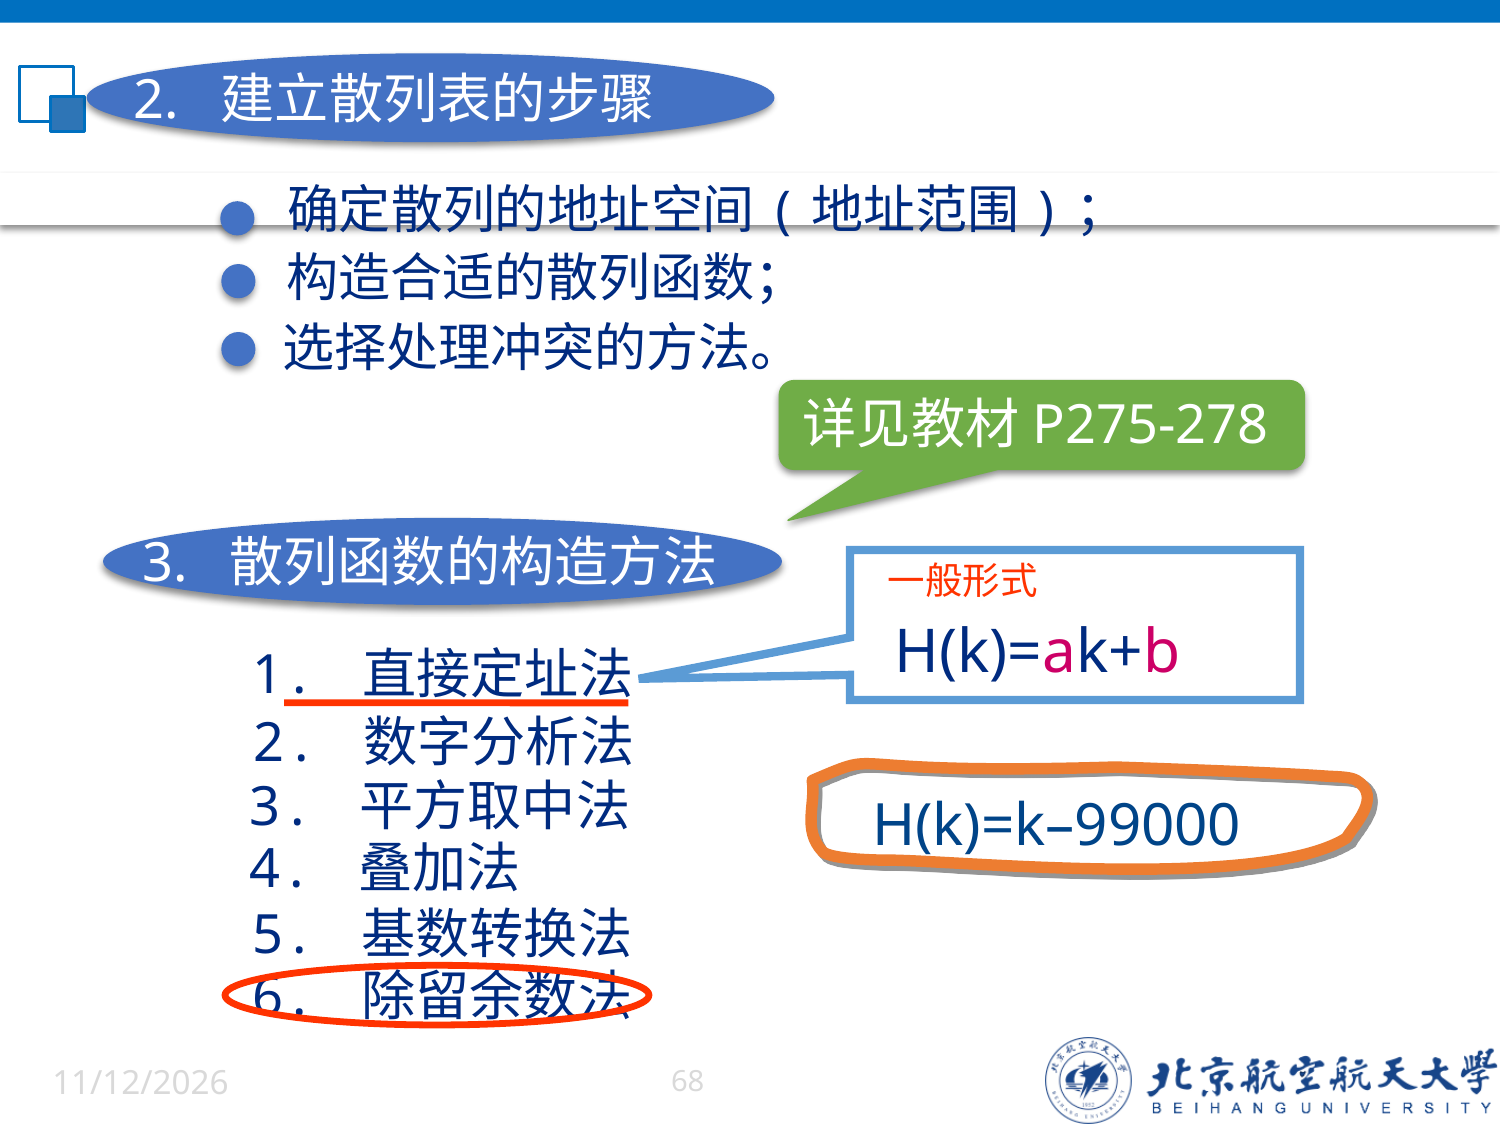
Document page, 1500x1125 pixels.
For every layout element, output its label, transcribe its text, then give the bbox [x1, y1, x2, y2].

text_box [796, 746, 1383, 893]
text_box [779, 380, 1305, 470]
slide_number 68 [656, 1054, 751, 1112]
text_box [103, 518, 822, 605]
picture [1045, 1037, 1498, 1125]
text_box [849, 549, 1301, 701]
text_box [87, 53, 834, 142]
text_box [224, 631, 702, 1035]
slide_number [37, 1053, 314, 1114]
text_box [220, 168, 1151, 385]
